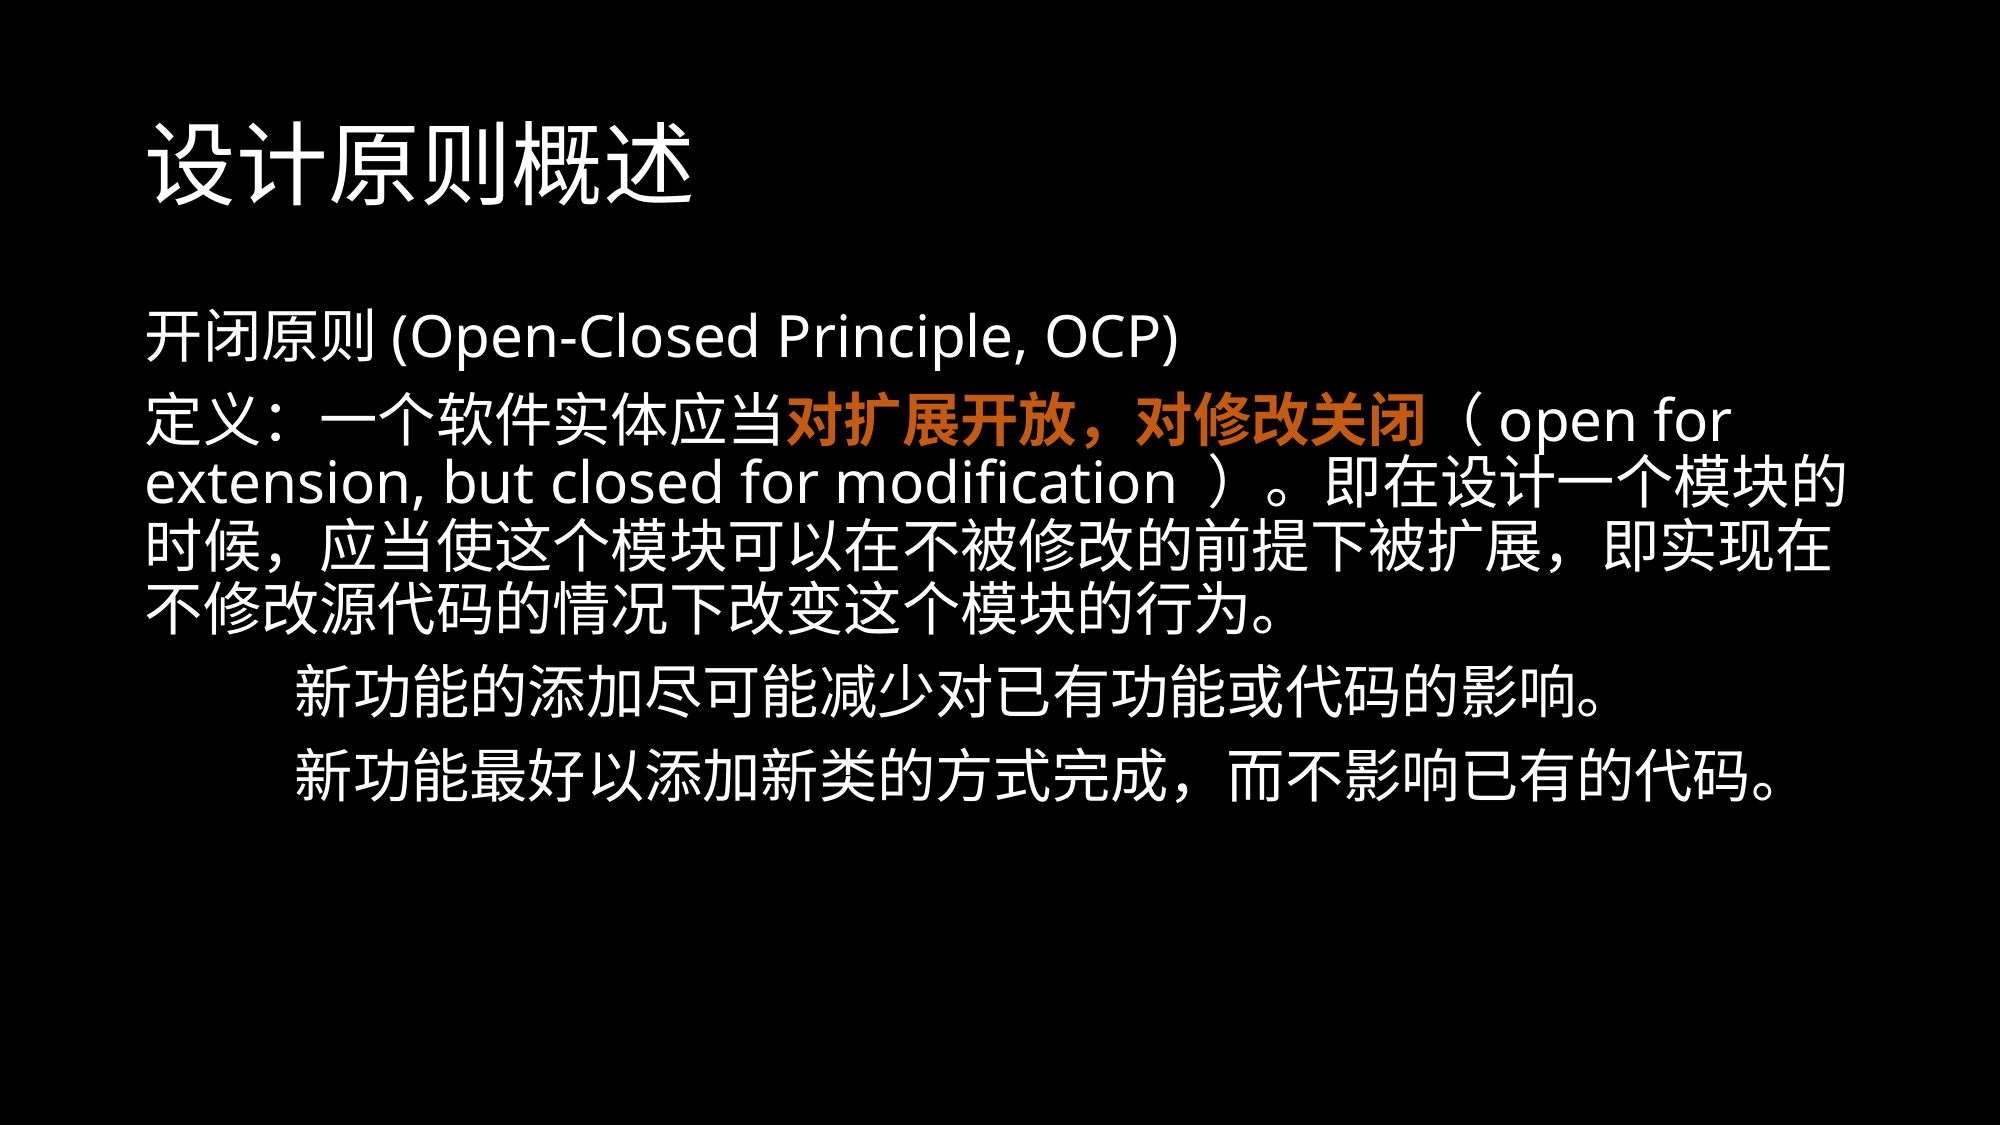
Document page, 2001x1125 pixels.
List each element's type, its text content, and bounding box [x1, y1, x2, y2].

list 开闭原则(Open-Closed Principle, OCP) 定义：一个软件实体应当对扩展开放，对修改关闭（open for extension, but closed for modification ）。即在设计一个模块的时候，应当使这个模块可以在不被修改的前提下被扩展，即实现在不修改源代码的情况下改变这个模块的行为。 新功能的添加尽可能减少对已有功能或代码的影响。 新功能最好以添加新类的方式完成，而不影响已有的代码。 [136, 298, 1863, 1014]
title 设计原则概述 [136, 59, 1863, 278]
